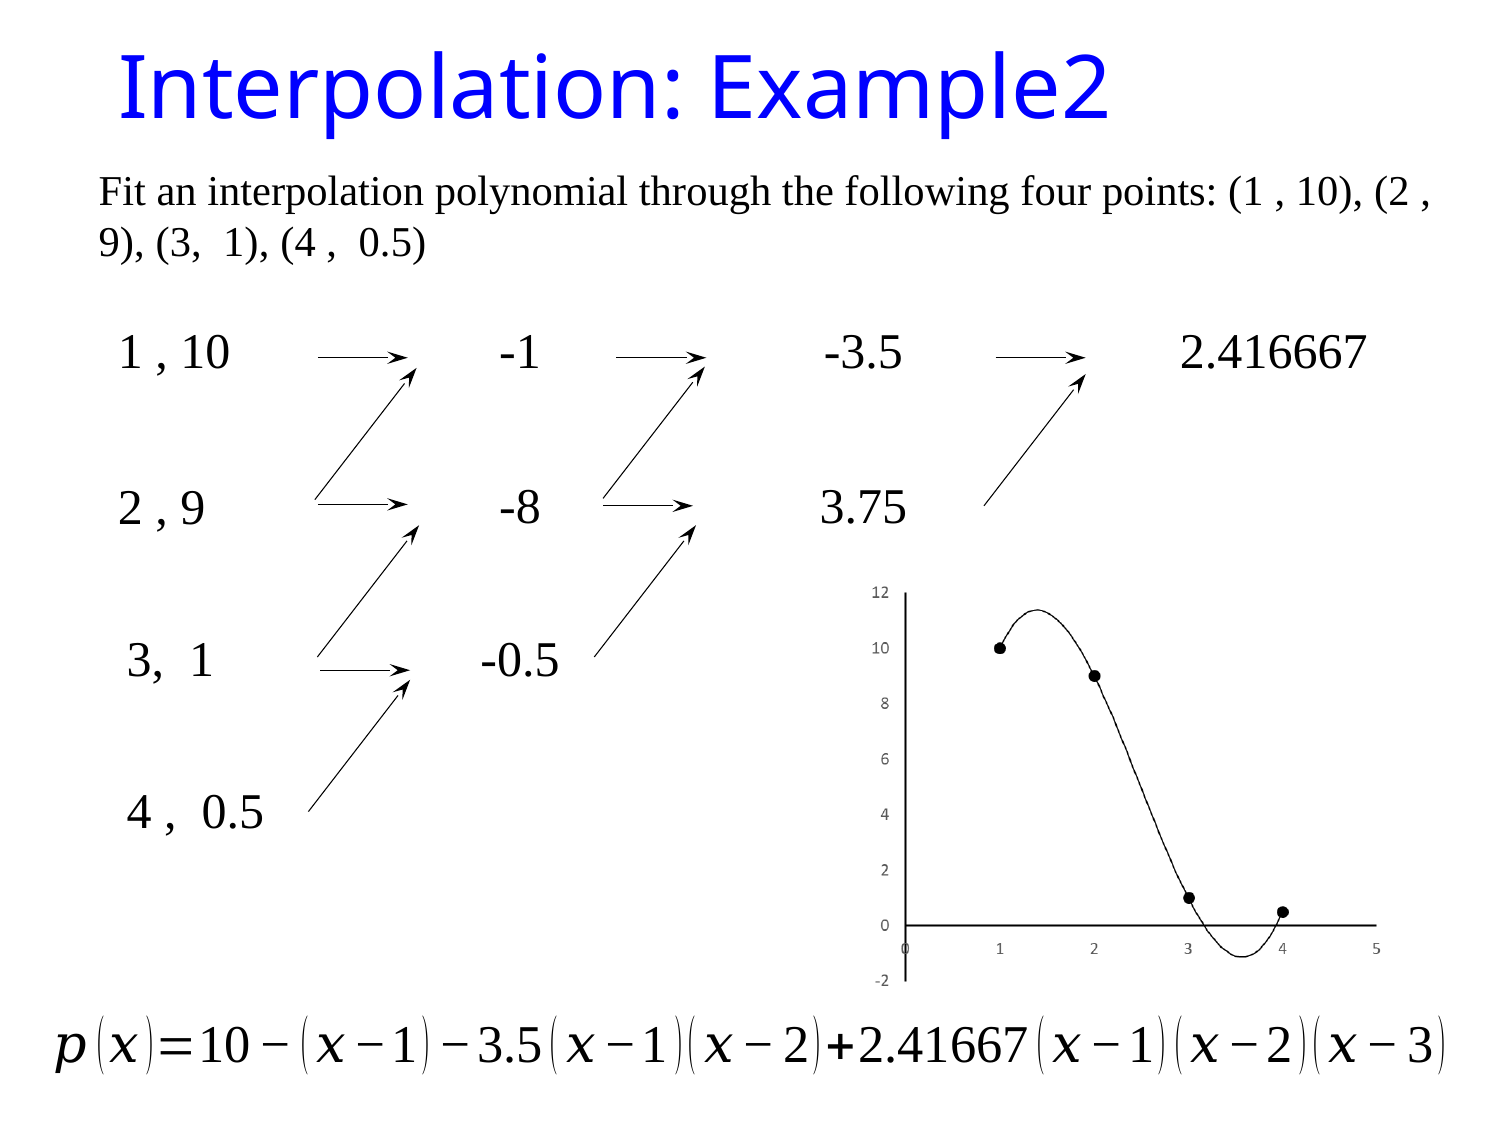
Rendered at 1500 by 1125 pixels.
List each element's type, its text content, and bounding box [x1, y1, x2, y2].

picture [861, 574, 1397, 999]
list Fit an interpolation polynomial through the following four points: (1 , 10), (2 , 9), (3, 1), (4 , 0.5) [83, 155, 1452, 274]
title Interpolation: Example2 [103, 34, 1397, 146]
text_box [103, 311, 1437, 847]
